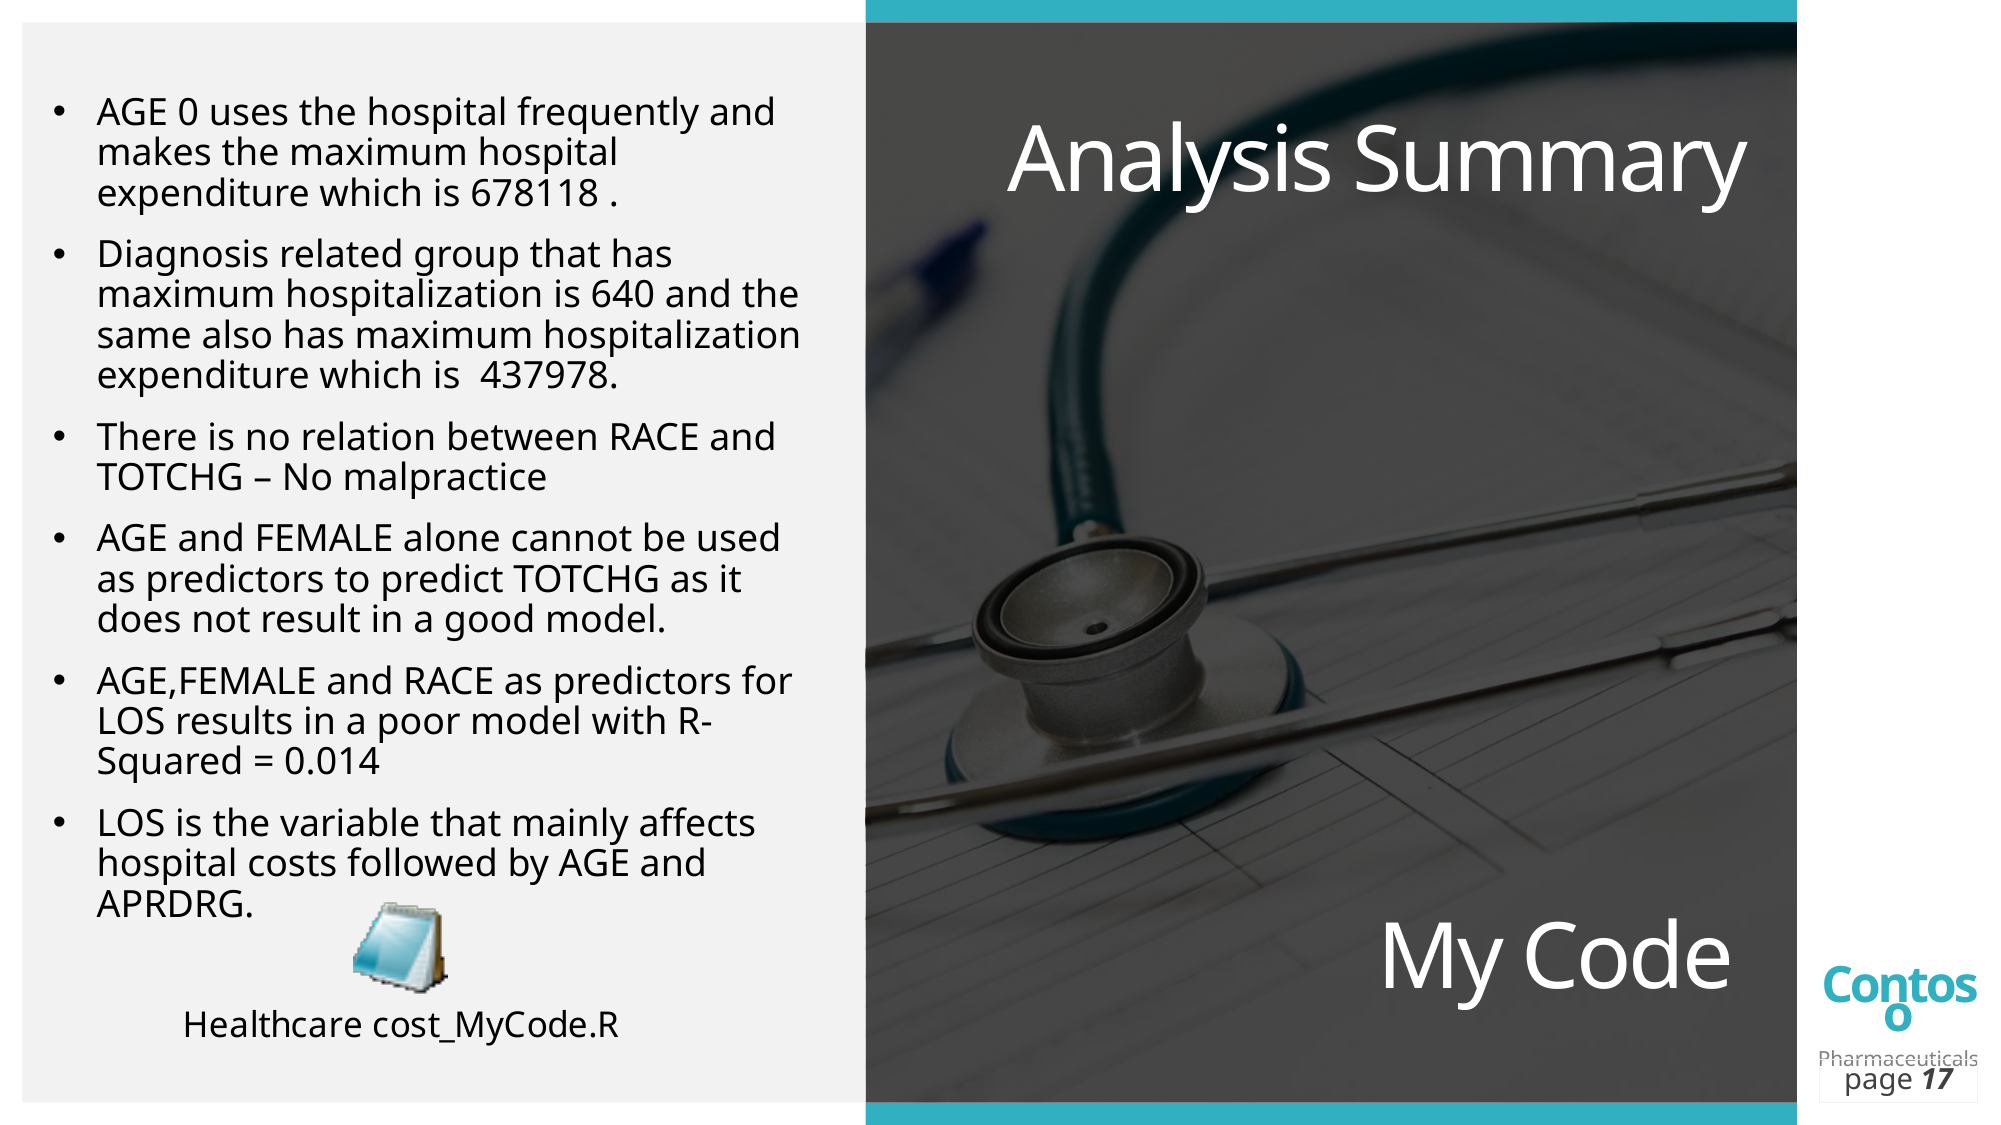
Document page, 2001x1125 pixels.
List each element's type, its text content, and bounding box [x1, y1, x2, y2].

picture [865, 22, 1797, 1103]
list AGE 0 uses the hospital frequently and makes the maximum hospital expenditure which is 678118 . Diagnosis related group that has maximum hospitalization is 640 and the same also has maximum hospitalization expenditure which is 437978. There is no relation between RACE and TOTCHG – No malpractice AGE and FEMALE alone cannot be used as predictors to predict TOTCHG as it does not result in a good model. AGE,FEMALE and RACE as predictors for LOS results in a poor model with R-Squared = 0.014 LOS is the variable that mainly affects hospital costs followed by AGE and APRDRG. [52, 92, 827, 879]
slide_number page 17 [1819, 1059, 1978, 1103]
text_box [140, 901, 658, 1060]
